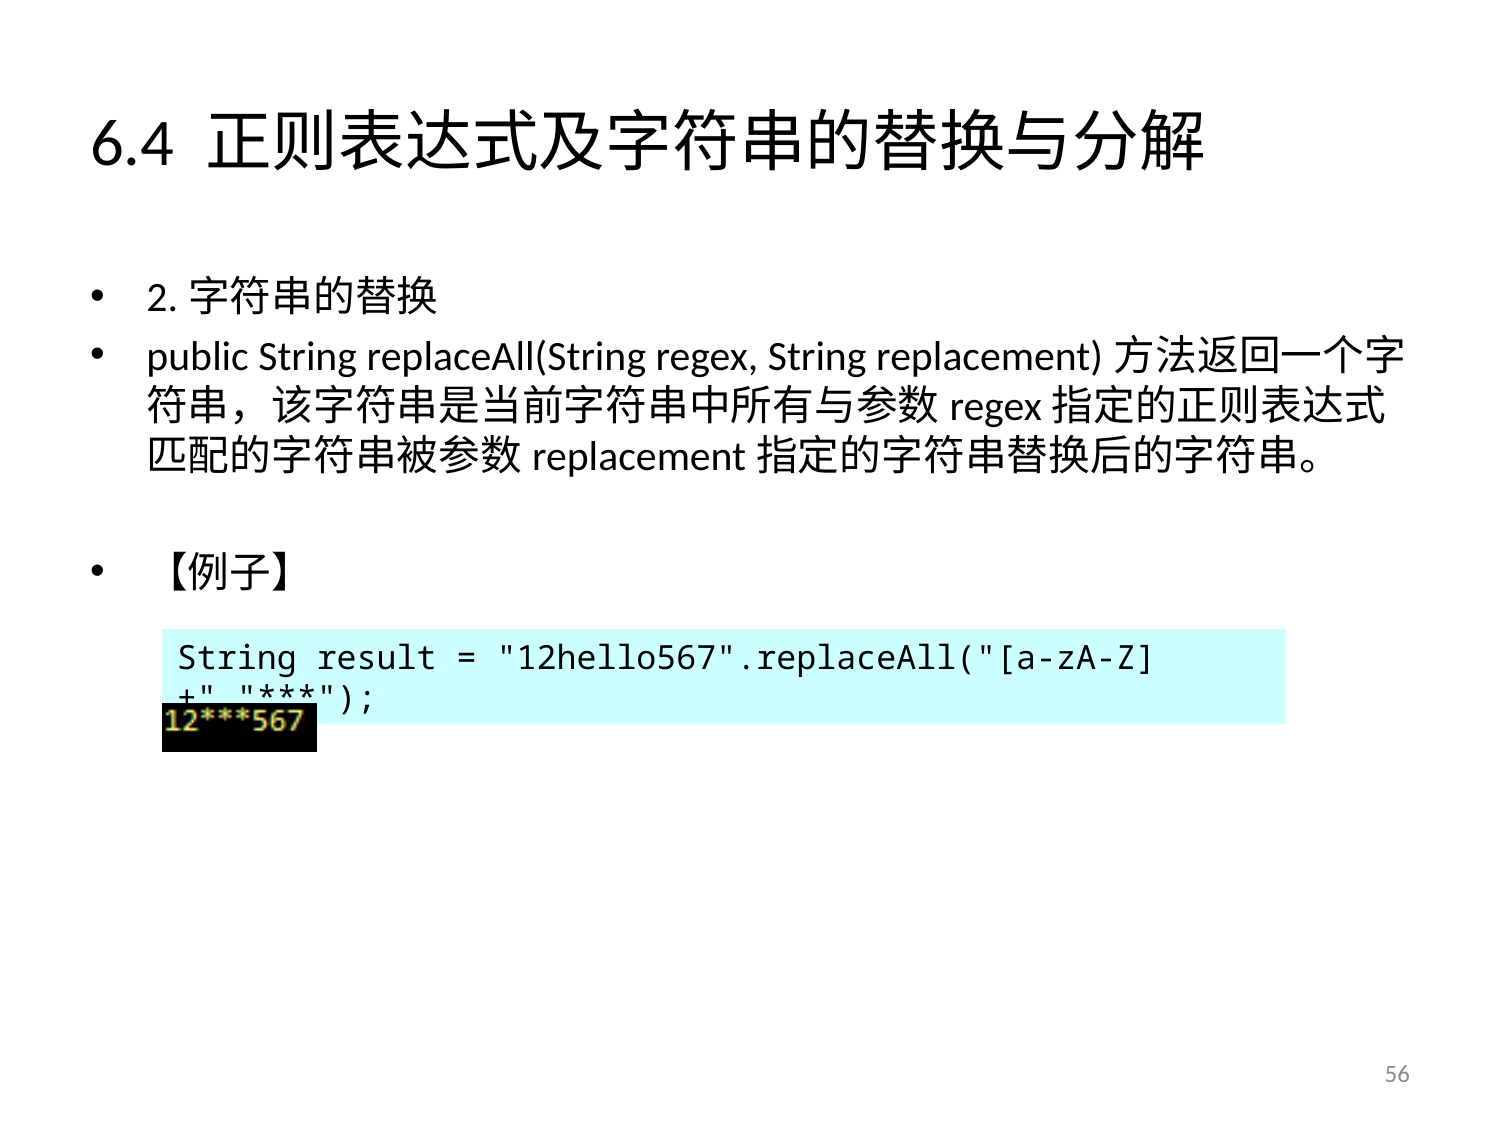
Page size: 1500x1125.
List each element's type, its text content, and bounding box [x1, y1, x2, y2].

list 2.字符串的替换 public String replaceAll(String regex, String replacement)方法返回一个字符串，该字符串是当前字符串中所有与参数regex指定的正则表达式匹配的字符串被参数replacement指定的字符串替换后的字符串。 【例子】 [75, 262, 1425, 1005]
slide_number 56 [1074, 1042, 1425, 1103]
picture [161, 703, 318, 752]
text_box String result = "12hello567".replaceAll("[a-zA-Z]+","***"); [162, 629, 1286, 724]
title 6.4 正则表达式及字符串的替换与分解 [75, 45, 1425, 233]
